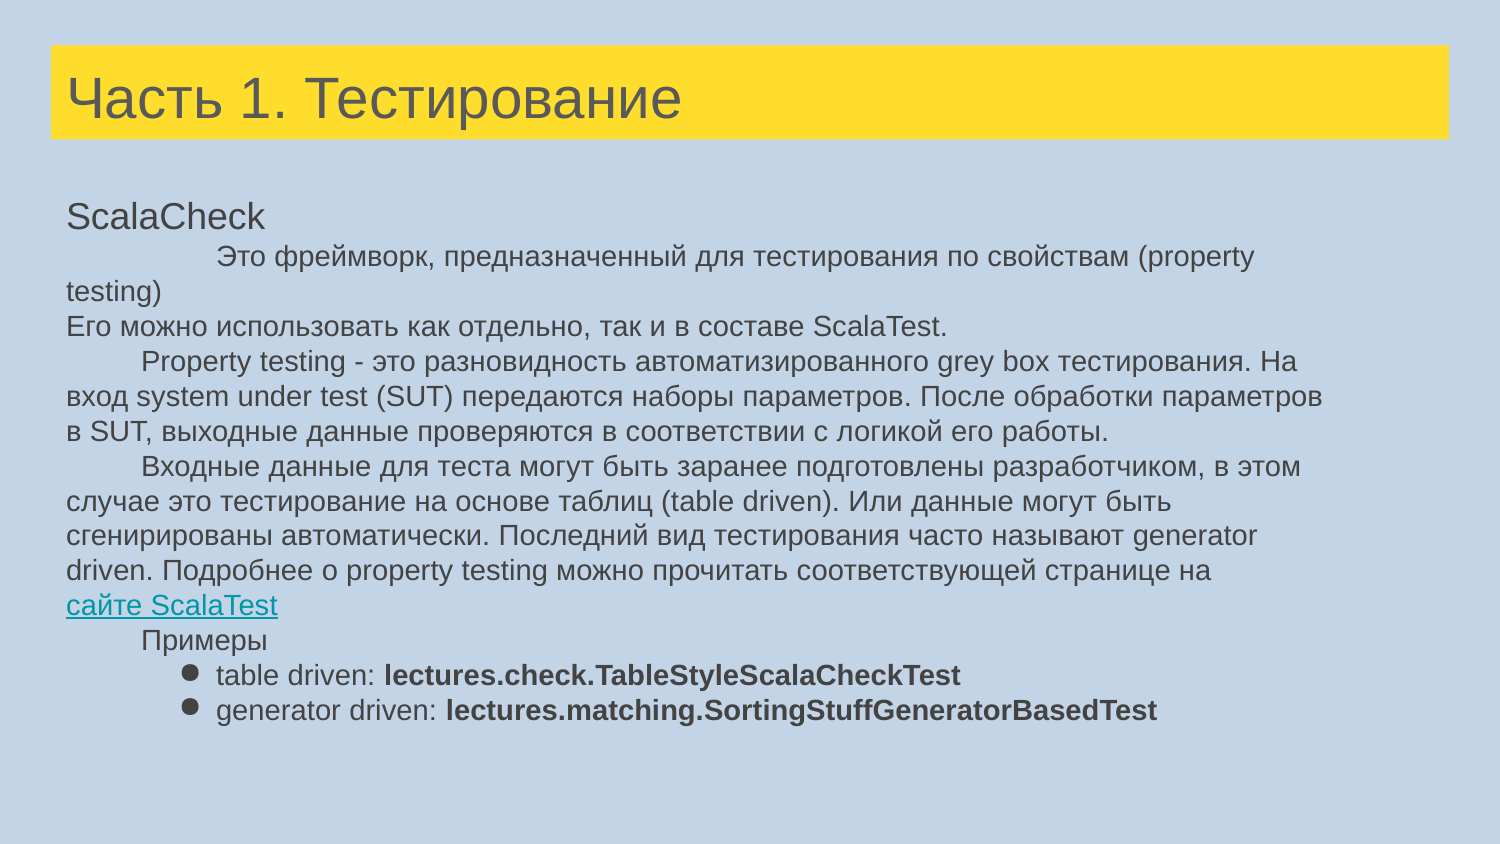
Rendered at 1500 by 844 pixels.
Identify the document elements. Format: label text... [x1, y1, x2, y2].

title Часть 1. Тестирование [51, 45, 1449, 140]
text_box ScalaCheck Это фреймворк, предназначенный для тестирования по свойствам (property testing) Его можно использовать как отдельно, так и в составе ScalaTest. Property testing - это разновидность автоматизированного grey box тестирования. На вход system under test (SUT) передаются наборы параметров. После обработки параметров в SUT, выходные данные проверяются в соответствии с логикой его работы. Входные данные для теста могут быть заранее подготовлены разработчиком, в этом случае это тестирование на основе таблиц (table driven). Или данные могут быть сгенирированы автоматически. Последний вид тестирования часто называют generator driven. Подробнее о property testing можно прочитать соответствующей странице на сайте ScalaTest Примеры table driven: lectures.check.TableStyleScalaCheckTest generator driven: lectures.matching.SortingStuffGeneratorBasedTest [51, 177, 1344, 721]
